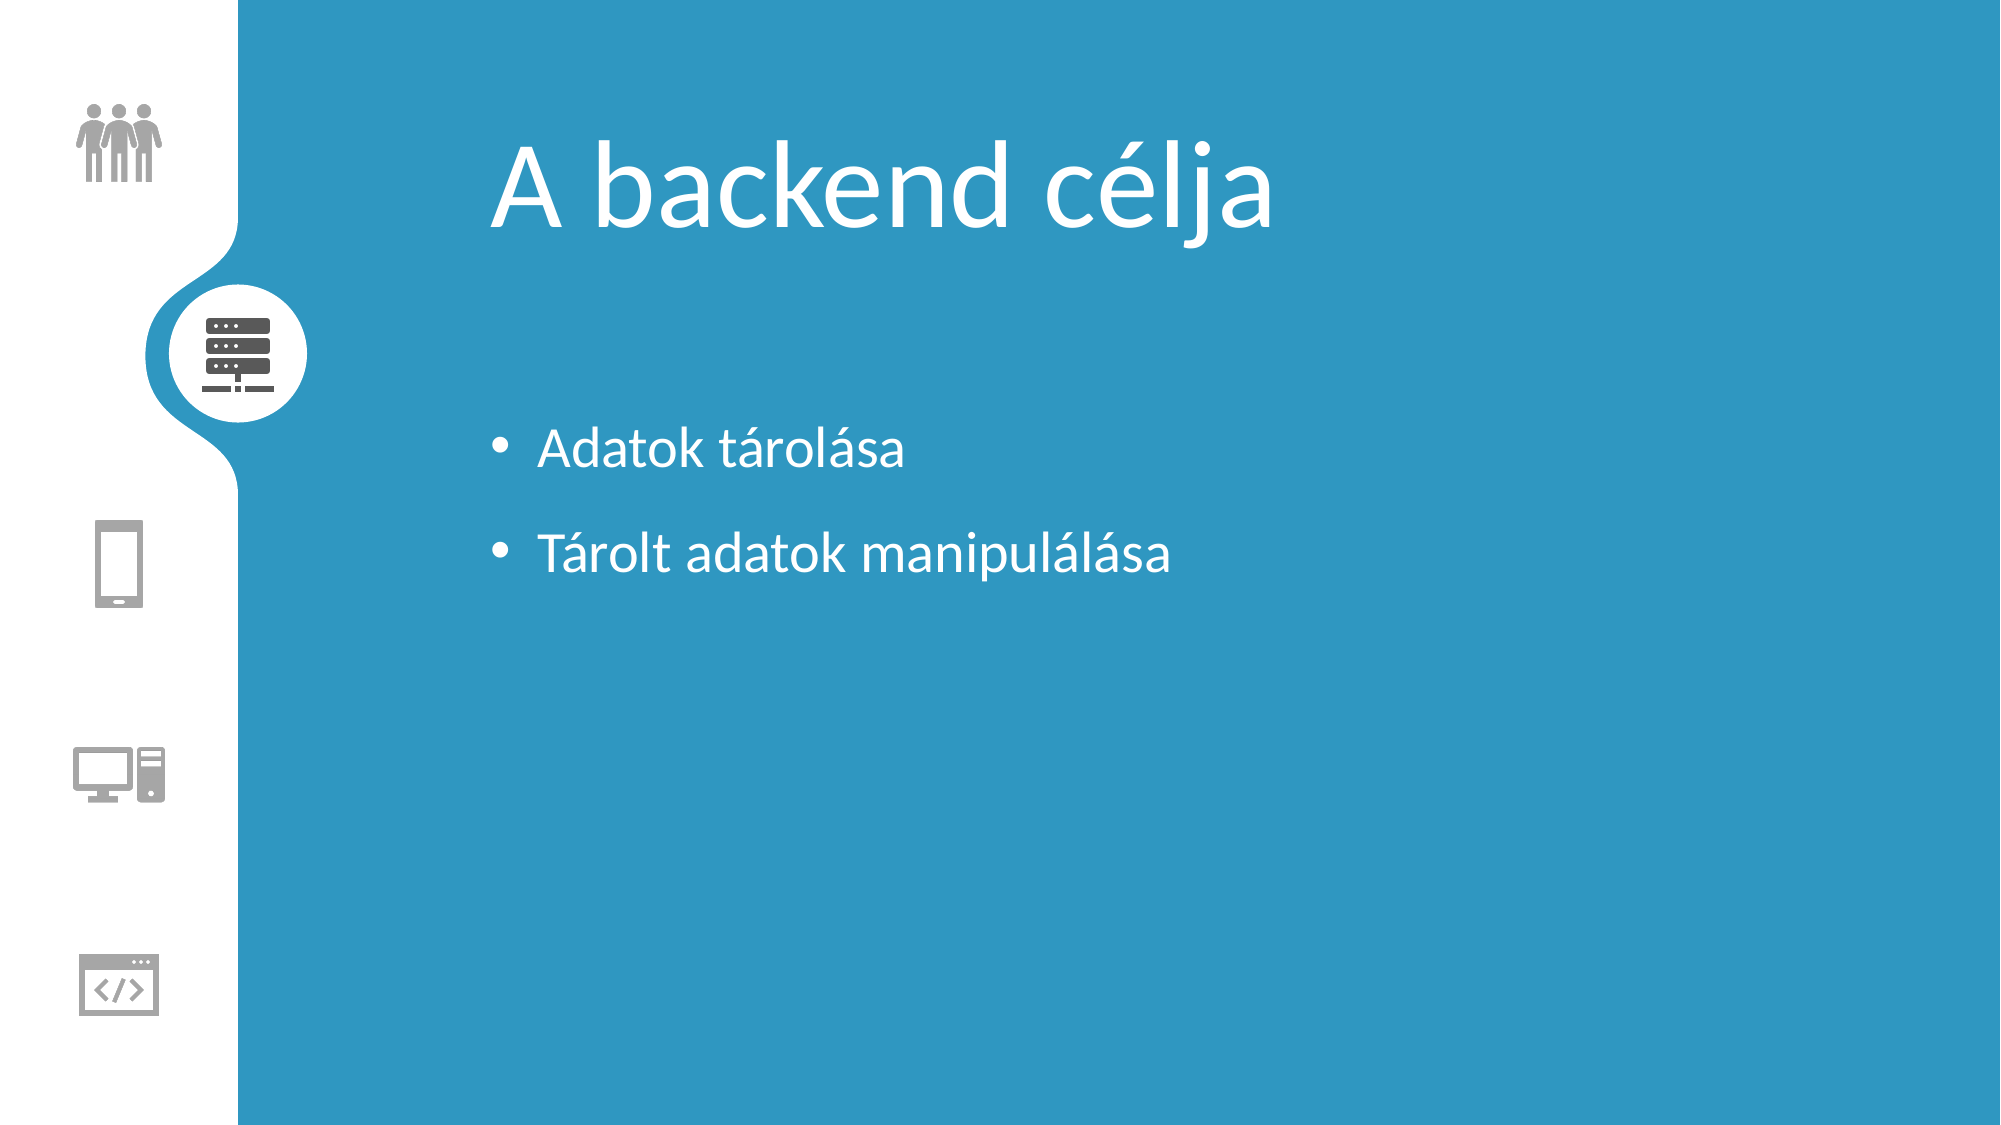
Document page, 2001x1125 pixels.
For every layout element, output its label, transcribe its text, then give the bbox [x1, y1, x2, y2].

picture [71, 937, 167, 1033]
picture [71, 727, 167, 822]
text_box [0, 0, 240, 1125]
picture [71, 516, 167, 612]
picture [71, 95, 167, 191]
text_box A backend célja [475, 95, 1408, 261]
picture [71, 307, 167, 403]
text_box Adatok tárolása Tárolt adatok manipulálása [475, 367, 1775, 592]
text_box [168, 284, 308, 423]
